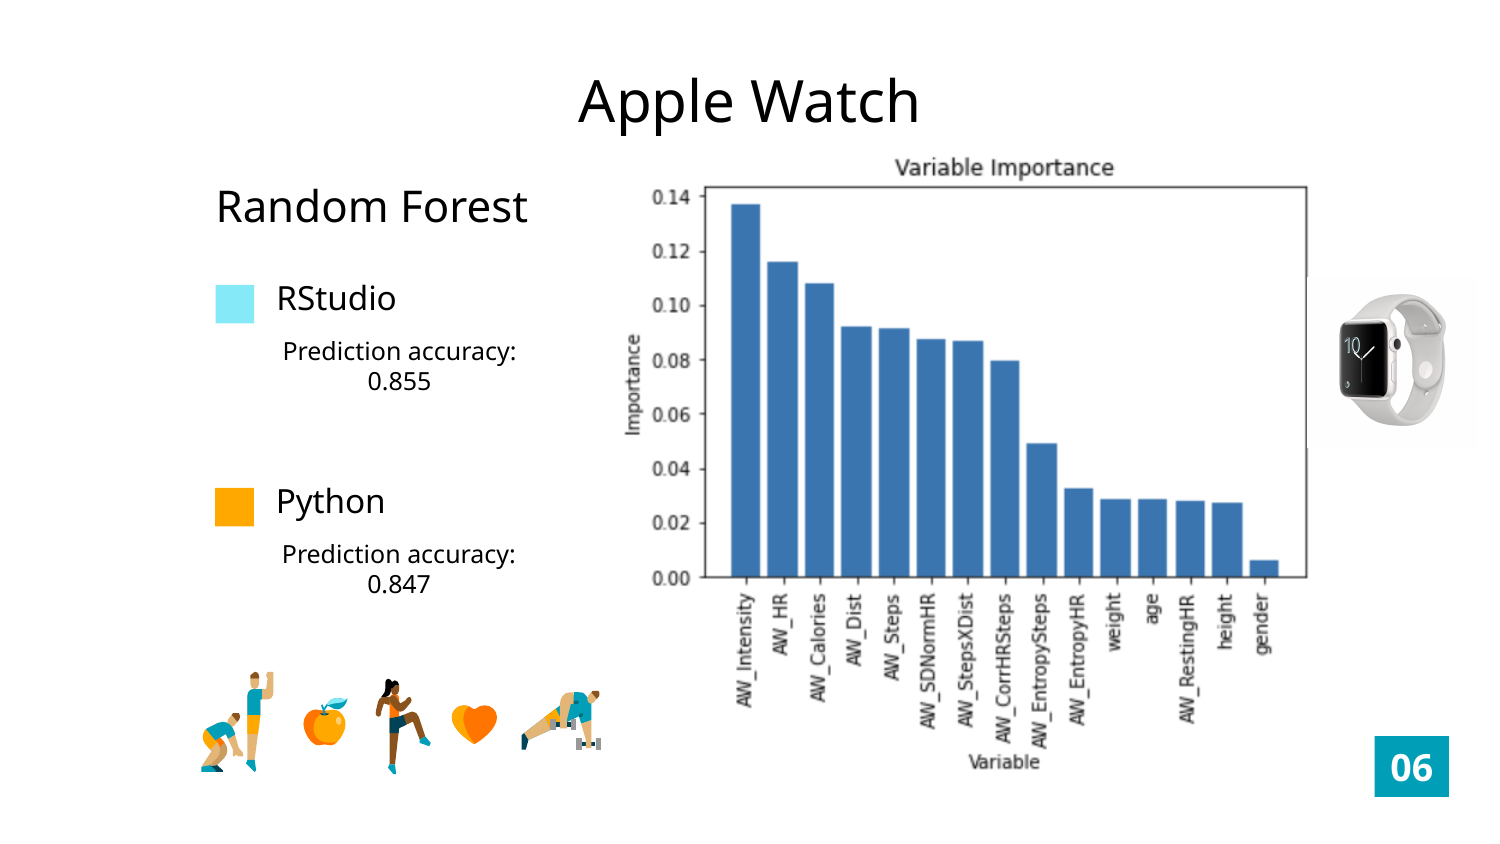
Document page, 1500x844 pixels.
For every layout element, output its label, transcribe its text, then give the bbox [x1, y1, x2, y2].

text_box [375, 678, 431, 775]
title Apple Watch [51, 48, 1449, 130]
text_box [215, 261, 546, 463]
text_box 06 [1374, 736, 1449, 797]
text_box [200, 671, 274, 773]
picture [615, 145, 1479, 798]
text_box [521, 690, 602, 750]
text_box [451, 705, 498, 745]
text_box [303, 697, 348, 746]
text_box Random Forest [200, 163, 609, 239]
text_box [214, 464, 546, 666]
